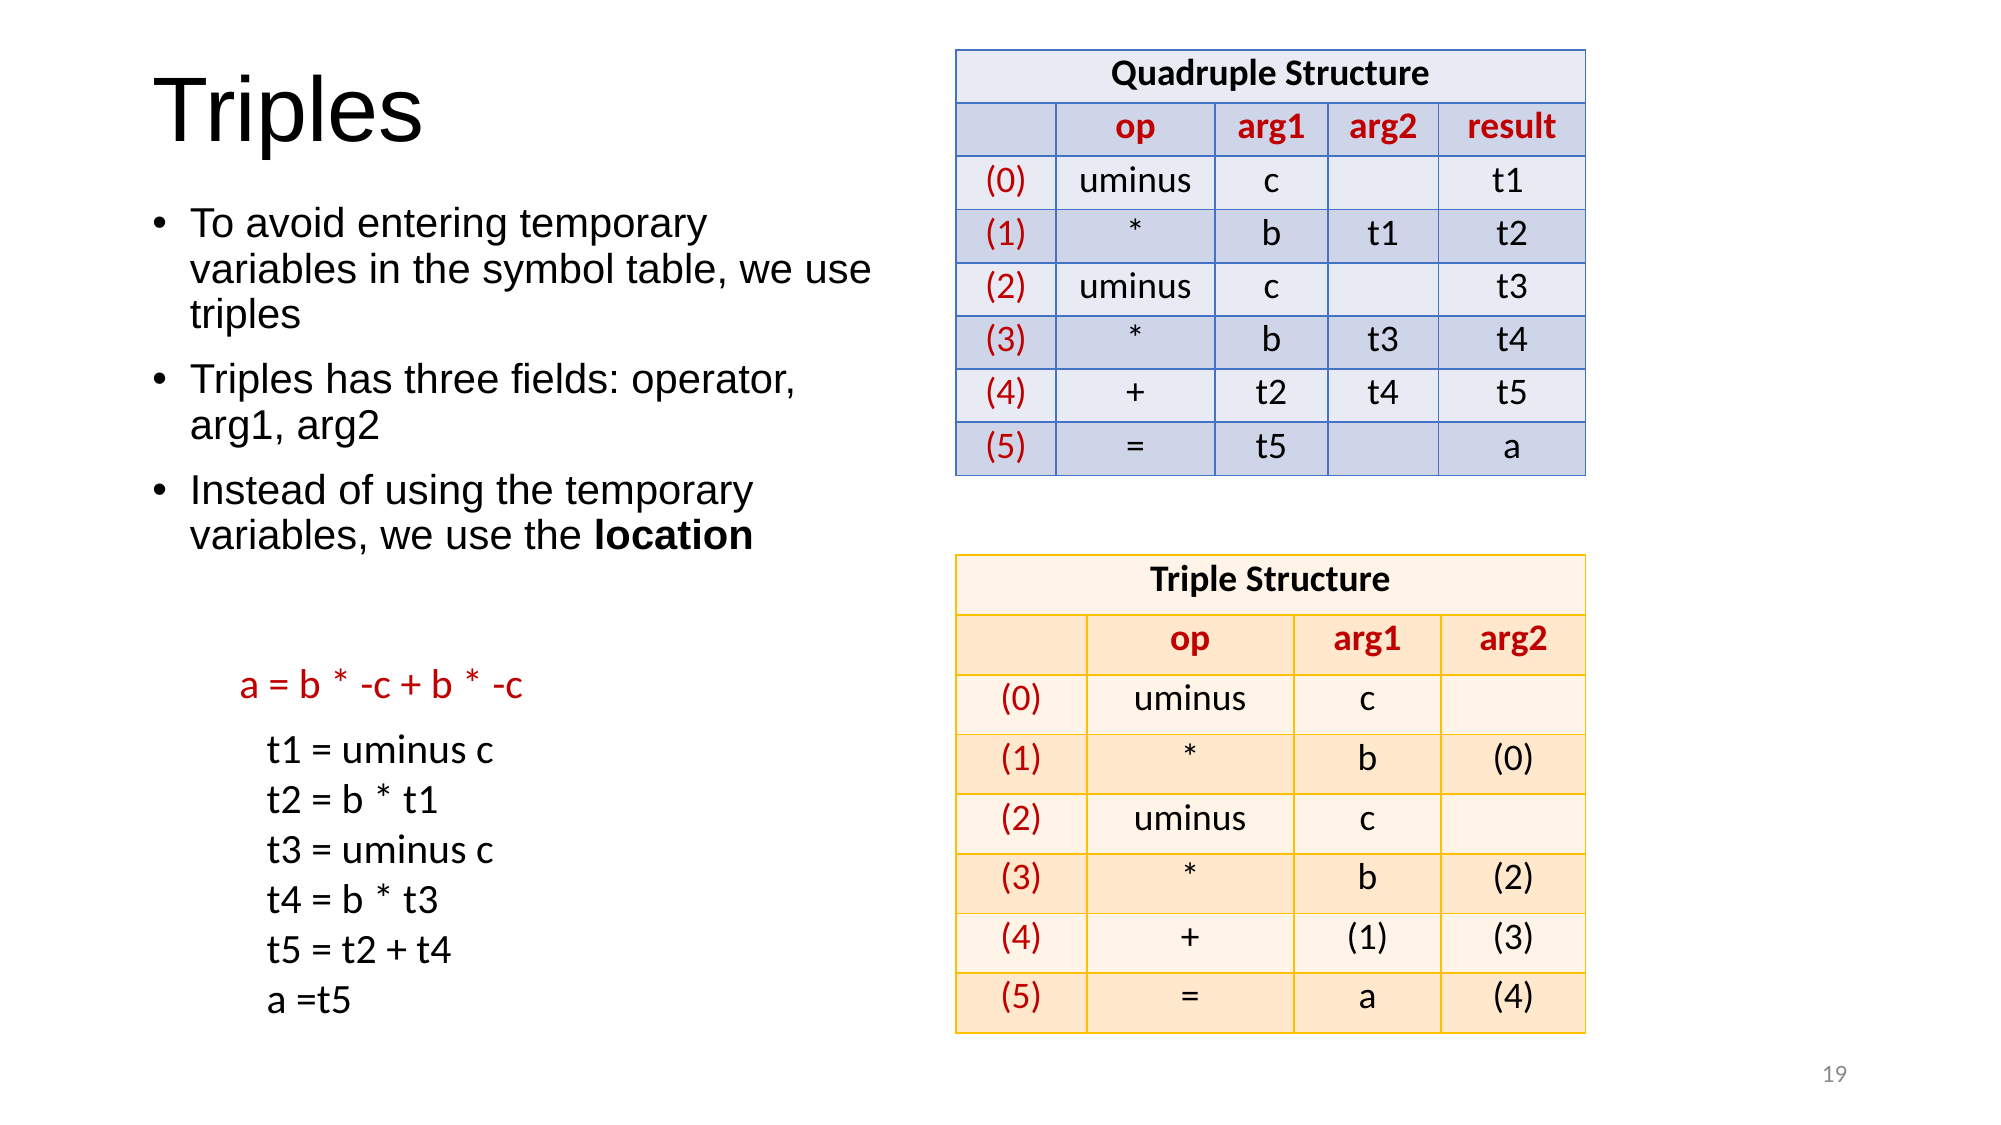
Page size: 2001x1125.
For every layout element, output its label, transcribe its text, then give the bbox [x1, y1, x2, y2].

table_cell op [1057, 104, 1214, 155]
table_cell uminus [1057, 264, 1214, 315]
table_cell t2 [1439, 210, 1585, 262]
table_cell arg2 [1442, 616, 1585, 674]
table_cell c [1295, 676, 1440, 734]
table_cell (0) [957, 676, 1086, 734]
table_cell (2) [957, 795, 1086, 853]
table_cell t1 [1329, 210, 1438, 262]
table_cell (4) [1442, 974, 1585, 1032]
title Triples [137, 3, 1863, 221]
list To avoid entering temporary variables in the symbol table, we use triples Triples has three fields: operator, arg1, arg2 Instead of using the temporary variables, we use the location [137, 194, 893, 635]
table_cell (1) [957, 210, 1055, 262]
table_cell (0) [1442, 735, 1585, 793]
table_cell * [1088, 855, 1293, 913]
table_header Quadruple Structure [957, 51, 1585, 102]
table_cell (3) [957, 855, 1086, 913]
table_cell (1) [1295, 914, 1440, 972]
table_cell c [1216, 157, 1327, 209]
table_cell result [1439, 104, 1585, 155]
text_box a = b * -c + b * -c [224, 649, 604, 714]
table_cell [1442, 795, 1585, 853]
table_cell + [1088, 914, 1293, 972]
table_cell (5) [957, 974, 1086, 1032]
table_cell arg1 [1295, 616, 1440, 674]
table_header Triple Structure [957, 556, 1585, 614]
table_cell t4 [1439, 317, 1585, 368]
table_cell (3) [957, 317, 1055, 368]
table_cell a [1295, 974, 1440, 1032]
table_cell [1329, 423, 1438, 475]
table_cell + [1057, 370, 1214, 421]
table_cell t5 [1216, 423, 1327, 475]
table_cell b [1295, 855, 1440, 913]
table_cell uminus [1088, 676, 1293, 734]
table_cell * [1057, 210, 1214, 262]
table_cell t2 [1216, 370, 1327, 421]
table_cell op [1088, 616, 1293, 674]
table_cell t3 [1329, 317, 1438, 368]
table_cell (5) [957, 423, 1055, 475]
table_cell t5 [1439, 370, 1585, 421]
table_cell * [1088, 735, 1293, 793]
table_cell (4) [957, 914, 1086, 972]
table_cell a [1439, 423, 1585, 475]
table_cell [957, 616, 1086, 674]
table_cell = [1088, 974, 1293, 1032]
table_cell c [1295, 795, 1440, 853]
table_cell b [1216, 317, 1327, 368]
table_cell b [1216, 210, 1327, 262]
table_cell t4 [1329, 370, 1438, 421]
table_cell uminus [1057, 157, 1214, 209]
table_cell * [1057, 317, 1214, 368]
table_cell [1329, 264, 1438, 315]
table_cell (2) [1442, 855, 1585, 913]
table_cell (0) [957, 157, 1055, 209]
table_cell [957, 104, 1055, 155]
table_cell (3) [1442, 914, 1585, 972]
table_cell arg1 [1216, 104, 1327, 155]
table_cell uminus [1088, 795, 1293, 853]
table_cell (1) [957, 735, 1086, 793]
table_cell [1329, 157, 1438, 209]
text_box t1 = uminus c t2 = b * t1 t3 = uminus c t4 = b * t3 t5 = t2 + t4 a =t5 [251, 714, 585, 1030]
slide_number 19 [1412, 1042, 1863, 1103]
table_cell c [1216, 264, 1327, 315]
table_cell (4) [957, 370, 1055, 421]
table_cell t1 [1439, 157, 1585, 209]
table_cell (2) [957, 264, 1055, 315]
table_cell t3 [1439, 264, 1585, 315]
table_cell b [1295, 735, 1440, 793]
table_cell arg2 [1329, 104, 1438, 155]
table_cell [1442, 676, 1585, 734]
table_cell = [1057, 423, 1214, 475]
